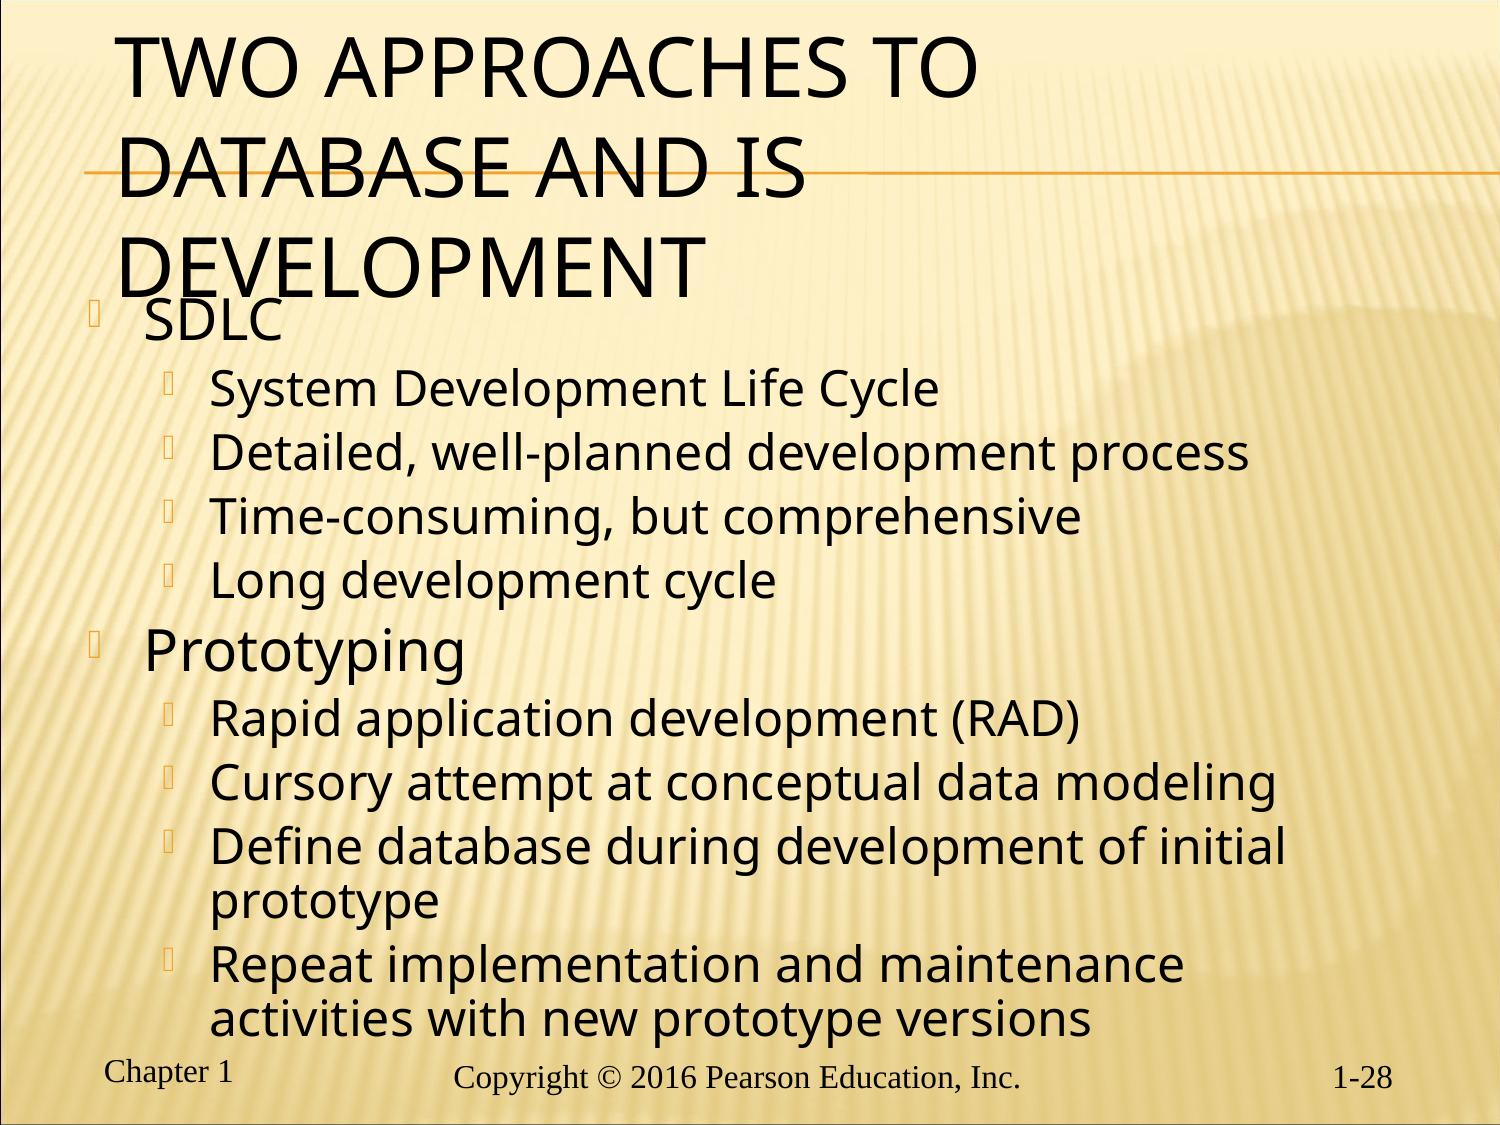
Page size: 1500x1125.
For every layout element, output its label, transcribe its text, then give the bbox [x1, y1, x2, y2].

title Two Approaches to Database and IS Development [99, 70, 1413, 259]
list SDLC System Development Life Cycle Detailed, well-planned development process Time-consuming, but comprehensive Long development cycle Prototyping Rapid application development (RAD) Cursory attempt at conceptual data modeling Define database during development of initial prototype Repeat implementation and maintenance activities with new prototype versions [72, 282, 1411, 896]
picture [0, 0, 1500, 1125]
